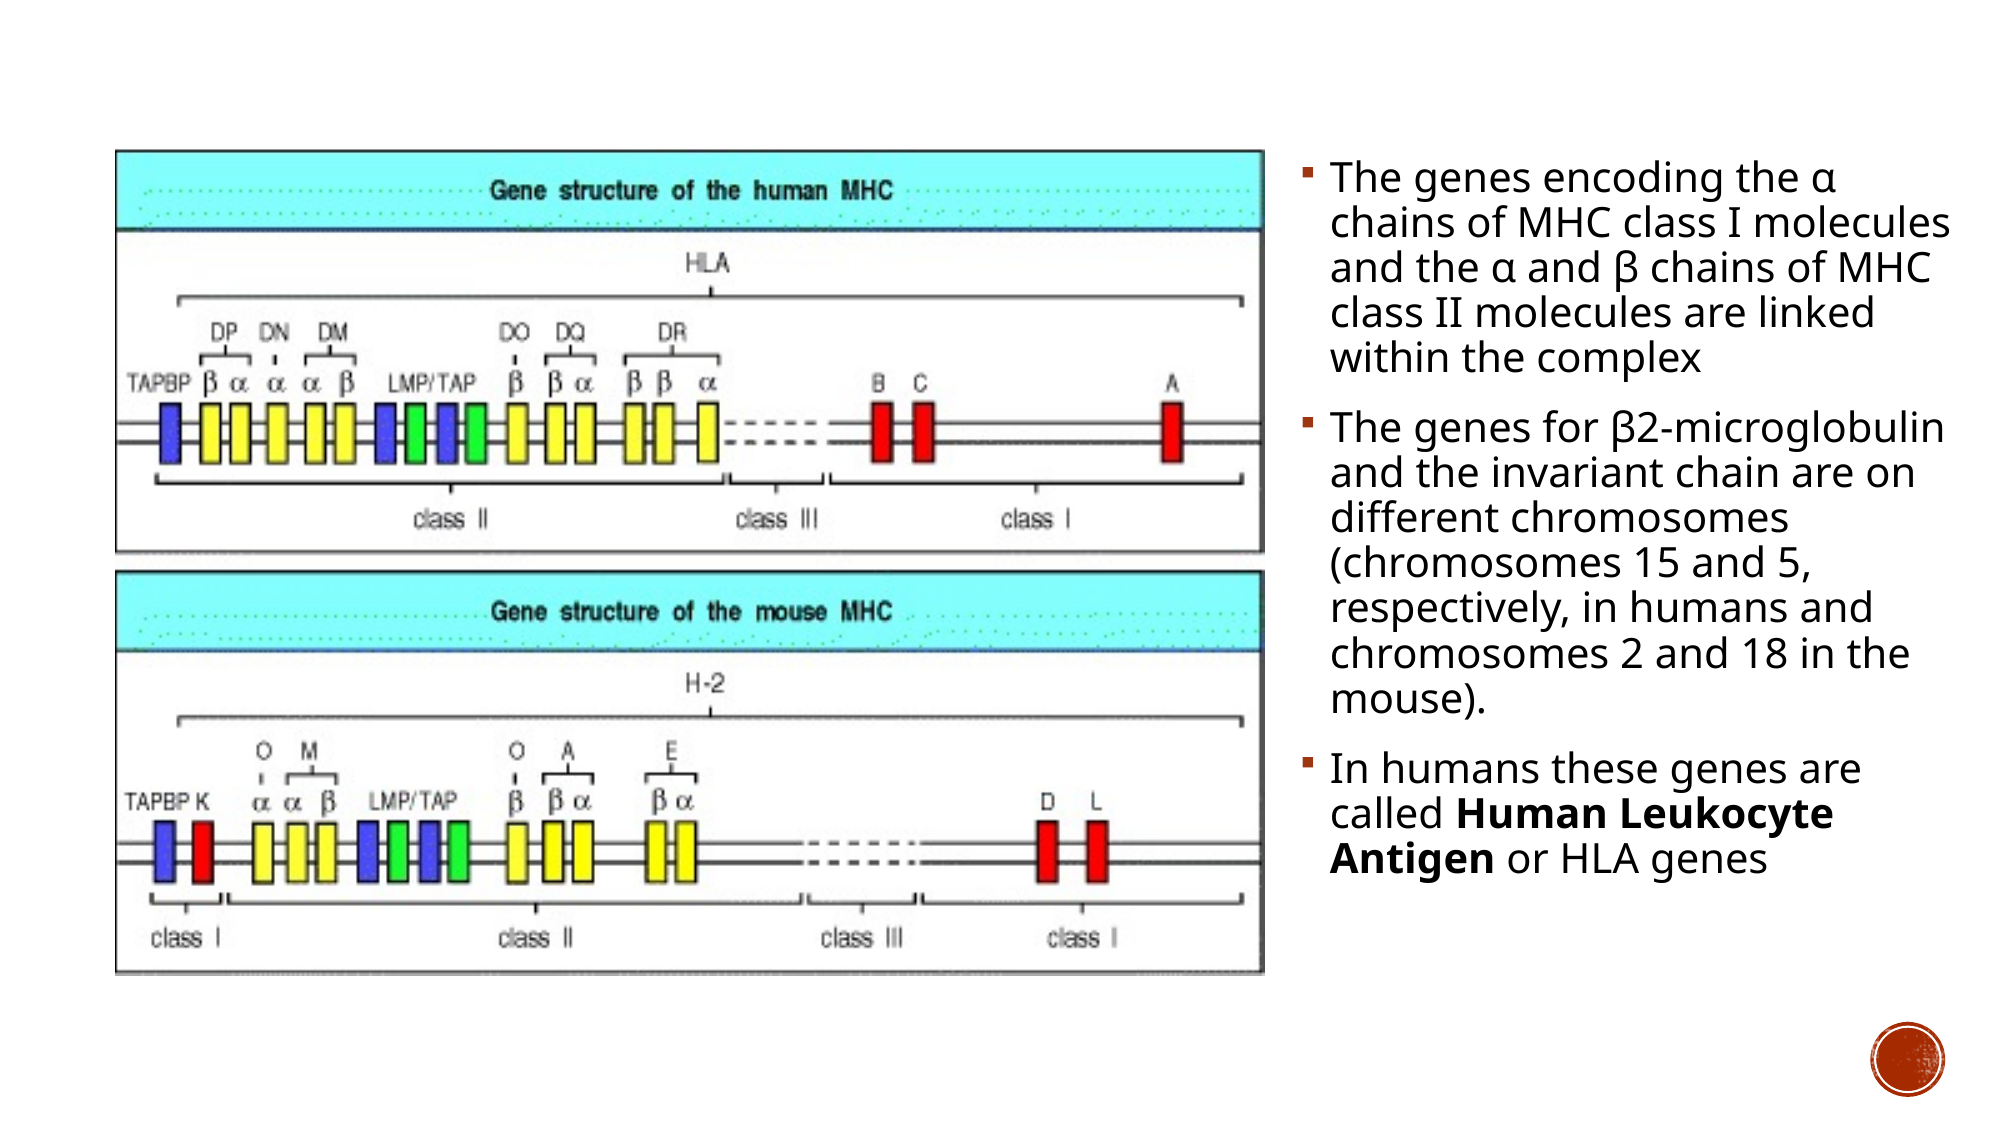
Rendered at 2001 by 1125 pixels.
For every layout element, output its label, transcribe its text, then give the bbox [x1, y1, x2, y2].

picture [115, 148, 1265, 976]
list The genes encoding the α chains of MHC class I molecules and the α and β chains of MHC class II molecules are linked within the complex The genes for β2-microglobulin and the invariant chain are on different chromosomes (chromosomes 15 and 5, respectively, in humans and chromosomes 2 and 18 in the mouse). In humans these genes are called Human Leukocyte Antigen or HLA genes [1284, 148, 1967, 997]
